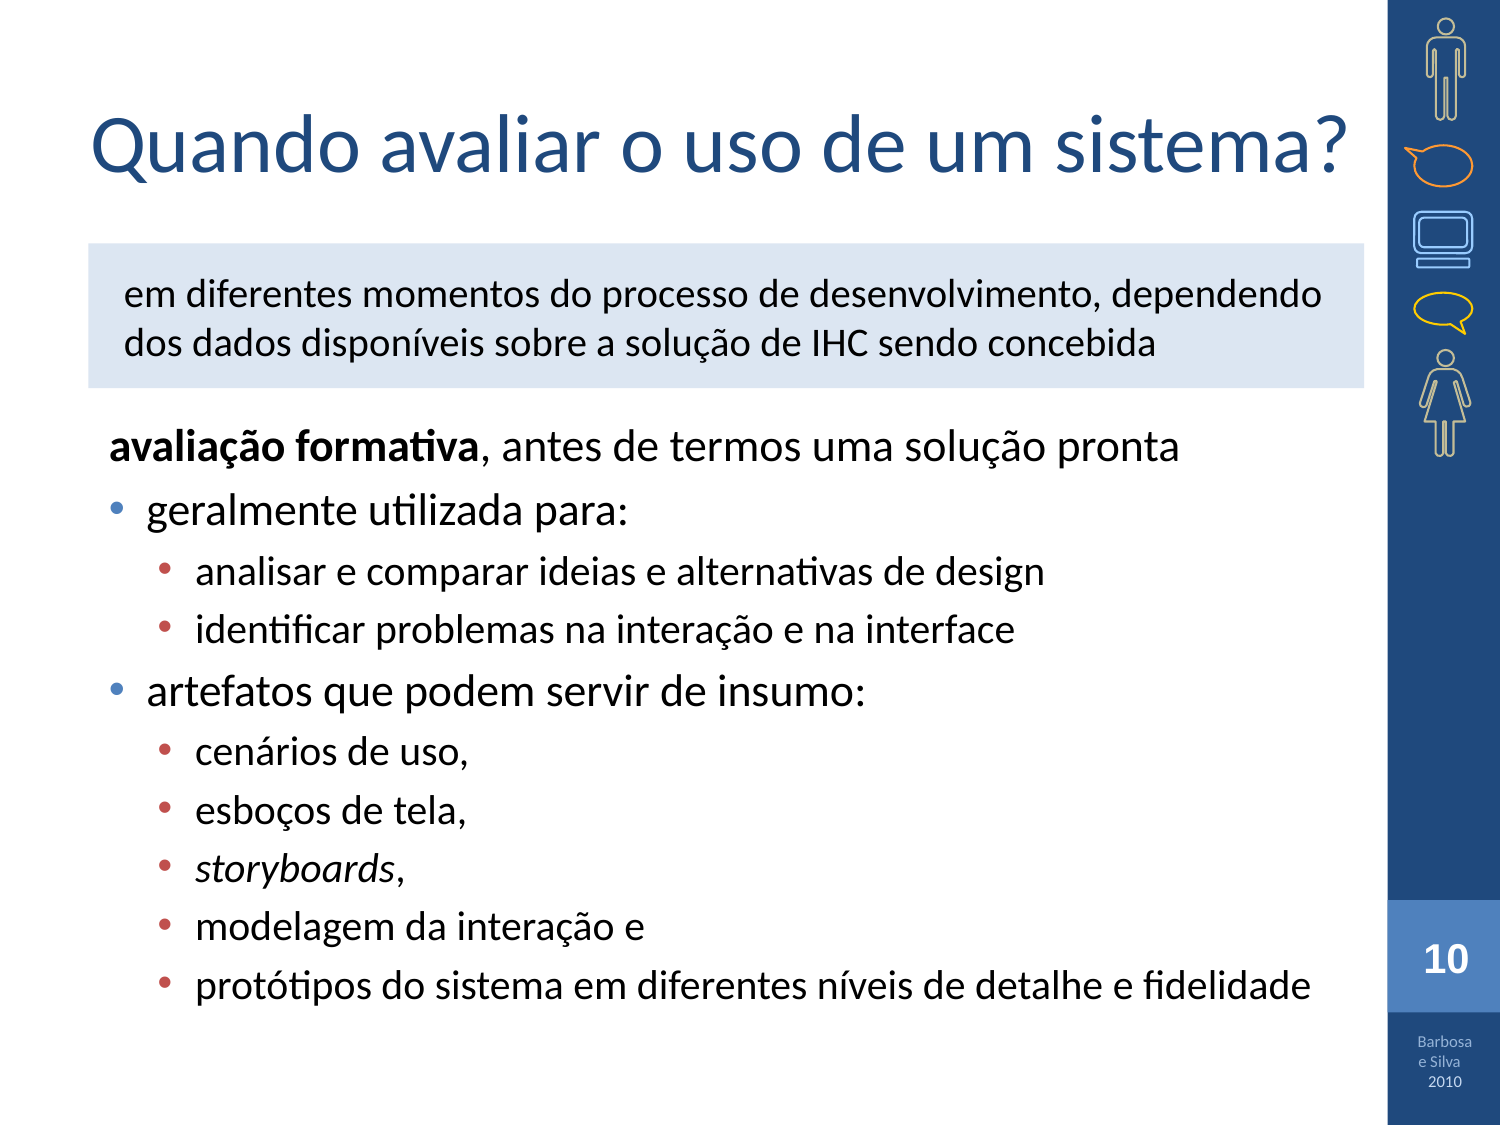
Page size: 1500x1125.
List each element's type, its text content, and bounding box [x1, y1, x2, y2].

list avaliação formativa, antes de termos uma solução pronta geralmente utilizada para: analisar e comparar ideias e alternativas de design identificar problemas na interação e na interface artefatos que podem servir de insumo: cenários de uso, esboços de tela, storyboards, modelagem da interação e protótipos do sistema em diferentes níveis de detalhe e fidelidade [74, 262, 1341, 1051]
title Quando avaliar o uso de um sistema? [75, 45, 1376, 233]
text_box em diferentes momentos do processo de desenvolvimento, dependendo dos dados disponíveis sobre a solução de IHC sendo concebida [88, 243, 1365, 389]
